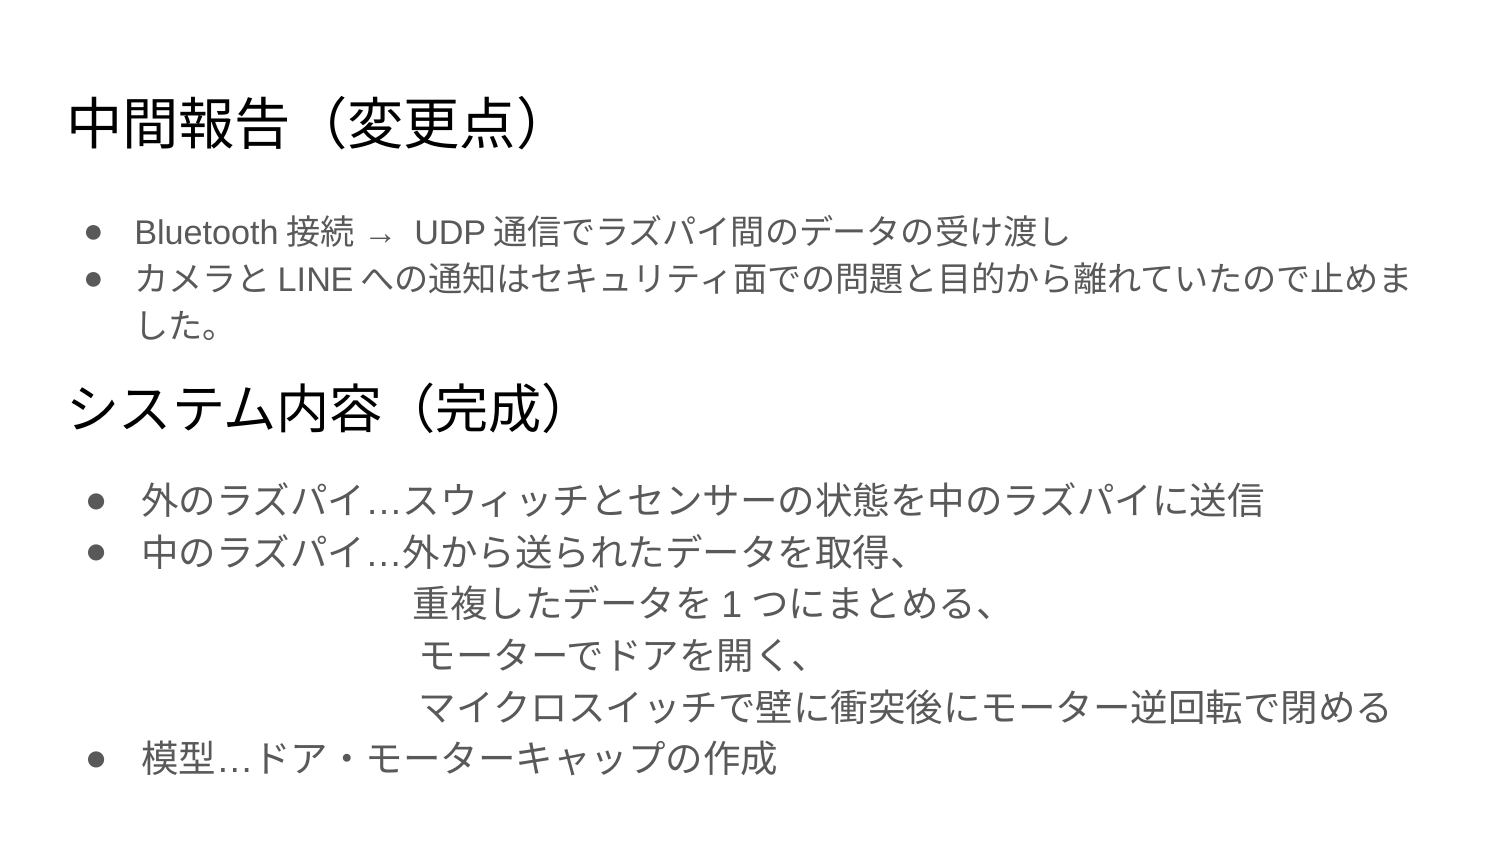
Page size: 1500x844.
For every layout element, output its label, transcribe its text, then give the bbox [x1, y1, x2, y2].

title 中間報告（変更点） [51, 72, 1449, 167]
text_box 外のラズパイ…スウィッチとセンサーの状態を中のラズパイに送信 中のラズパイ…外から送られたデータを取得、 重複したデータを1つにまとめる、 モーターでドアを開く、 マイクロスイッチで壁に衝突後にモーター逆回転で閉める 模型…ドア・モーターキャップの作成 [51, 455, 1449, 805]
text_box システム内容（完成） [51, 361, 1449, 455]
list Bluetooth接続 → UDP通信でラズパイ間のデータの受け渡し カメラとLINEへの通知はセキュリティ面での問題と目的から離れていたので止めました。 [51, 189, 1449, 361]
